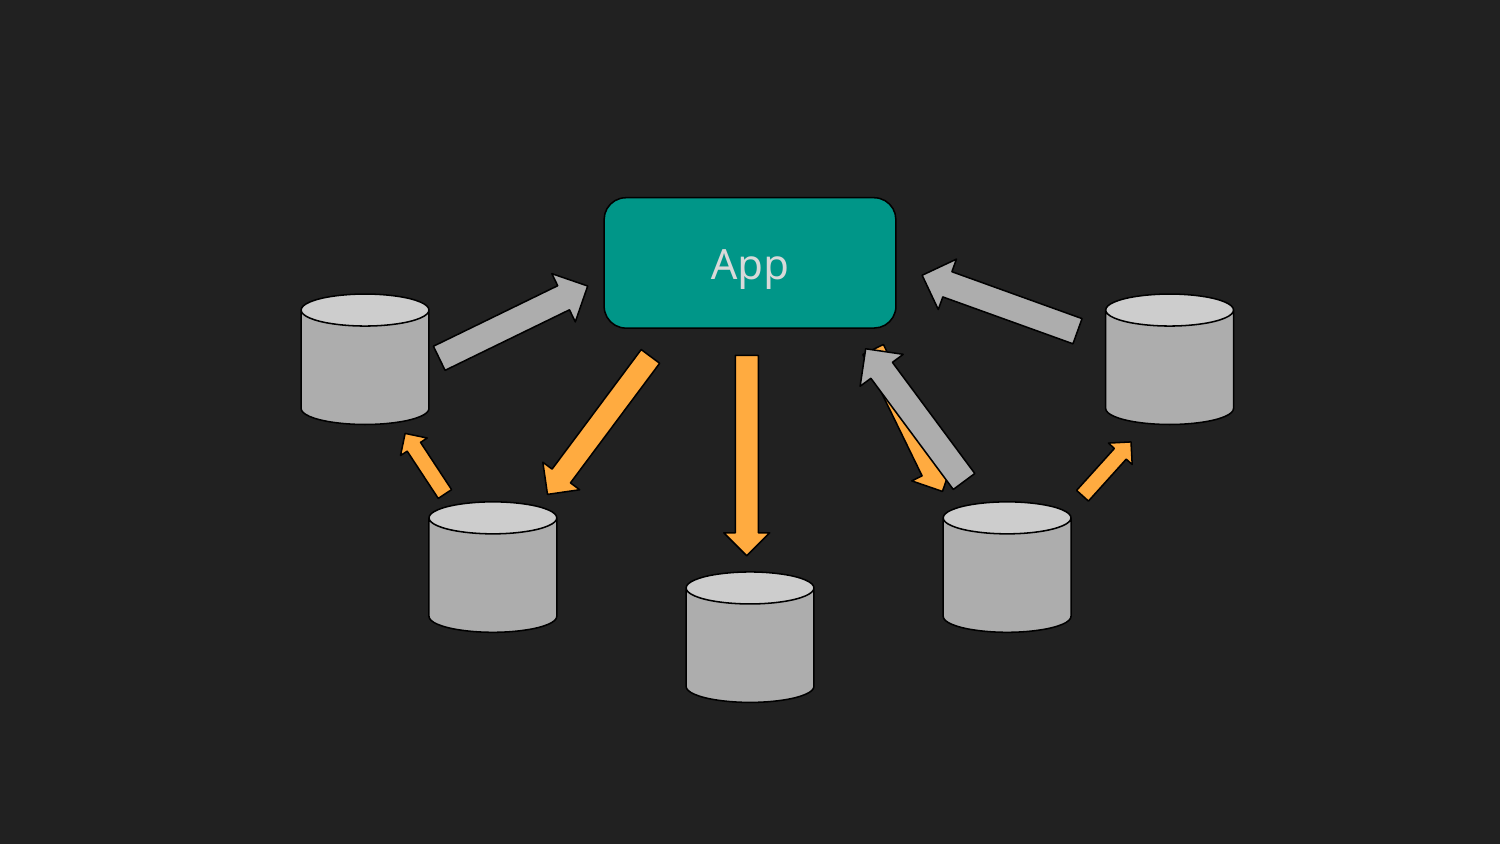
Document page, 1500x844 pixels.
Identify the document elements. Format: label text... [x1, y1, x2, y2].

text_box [843, 249, 1087, 498]
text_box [428, 515, 1072, 703]
text_box [544, 273, 588, 292]
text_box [528, 339, 838, 423]
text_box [391, 424, 845, 507]
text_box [528, 515, 964, 556]
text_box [1085, 424, 1144, 507]
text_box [1092, 293, 1234, 425]
text_box App [604, 197, 896, 292]
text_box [300, 293, 838, 425]
